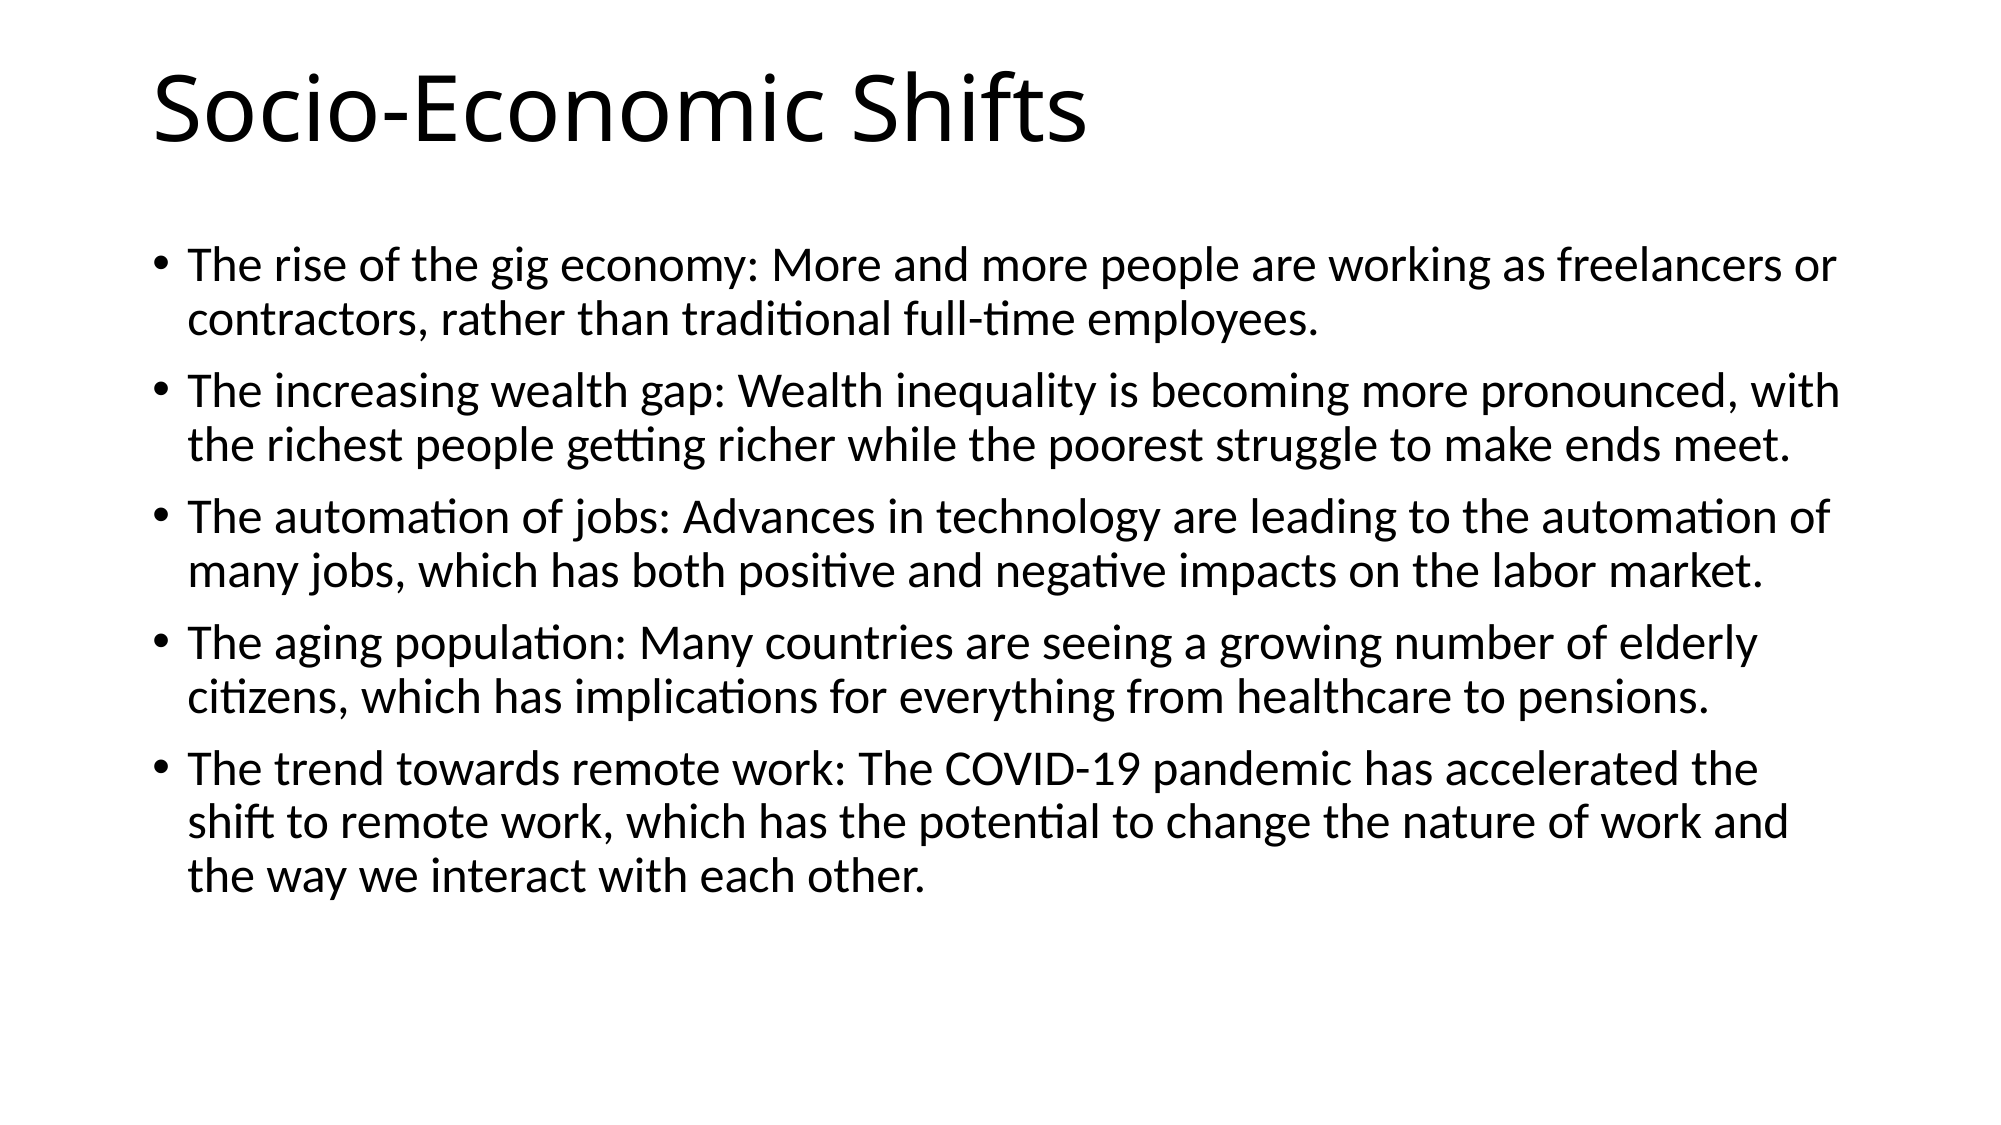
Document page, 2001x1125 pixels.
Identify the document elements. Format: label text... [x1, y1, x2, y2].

list The rise of the gig economy: More and more people are working as freelancers or contractors, rather than traditional full-time employees. The increasing wealth gap: Wealth inequality is becoming more pronounced, with the richest people getting richer while the poorest struggle to make ends meet. The automation of jobs: Advances in technology are leading to the automation of many jobs, which has both positive and negative impacts on the labor market. The aging population: Many countries are seeing a growing number of elderly citizens, which has implications for everything from healthcare to pensions. The trend towards remote work: The COVID-19 pandemic has accelerated the shift to remote work, which has the potential to change the nature of work and the way we interact with each other. [137, 230, 1863, 1014]
title Socio-Economic Shifts [137, 46, 1863, 177]
